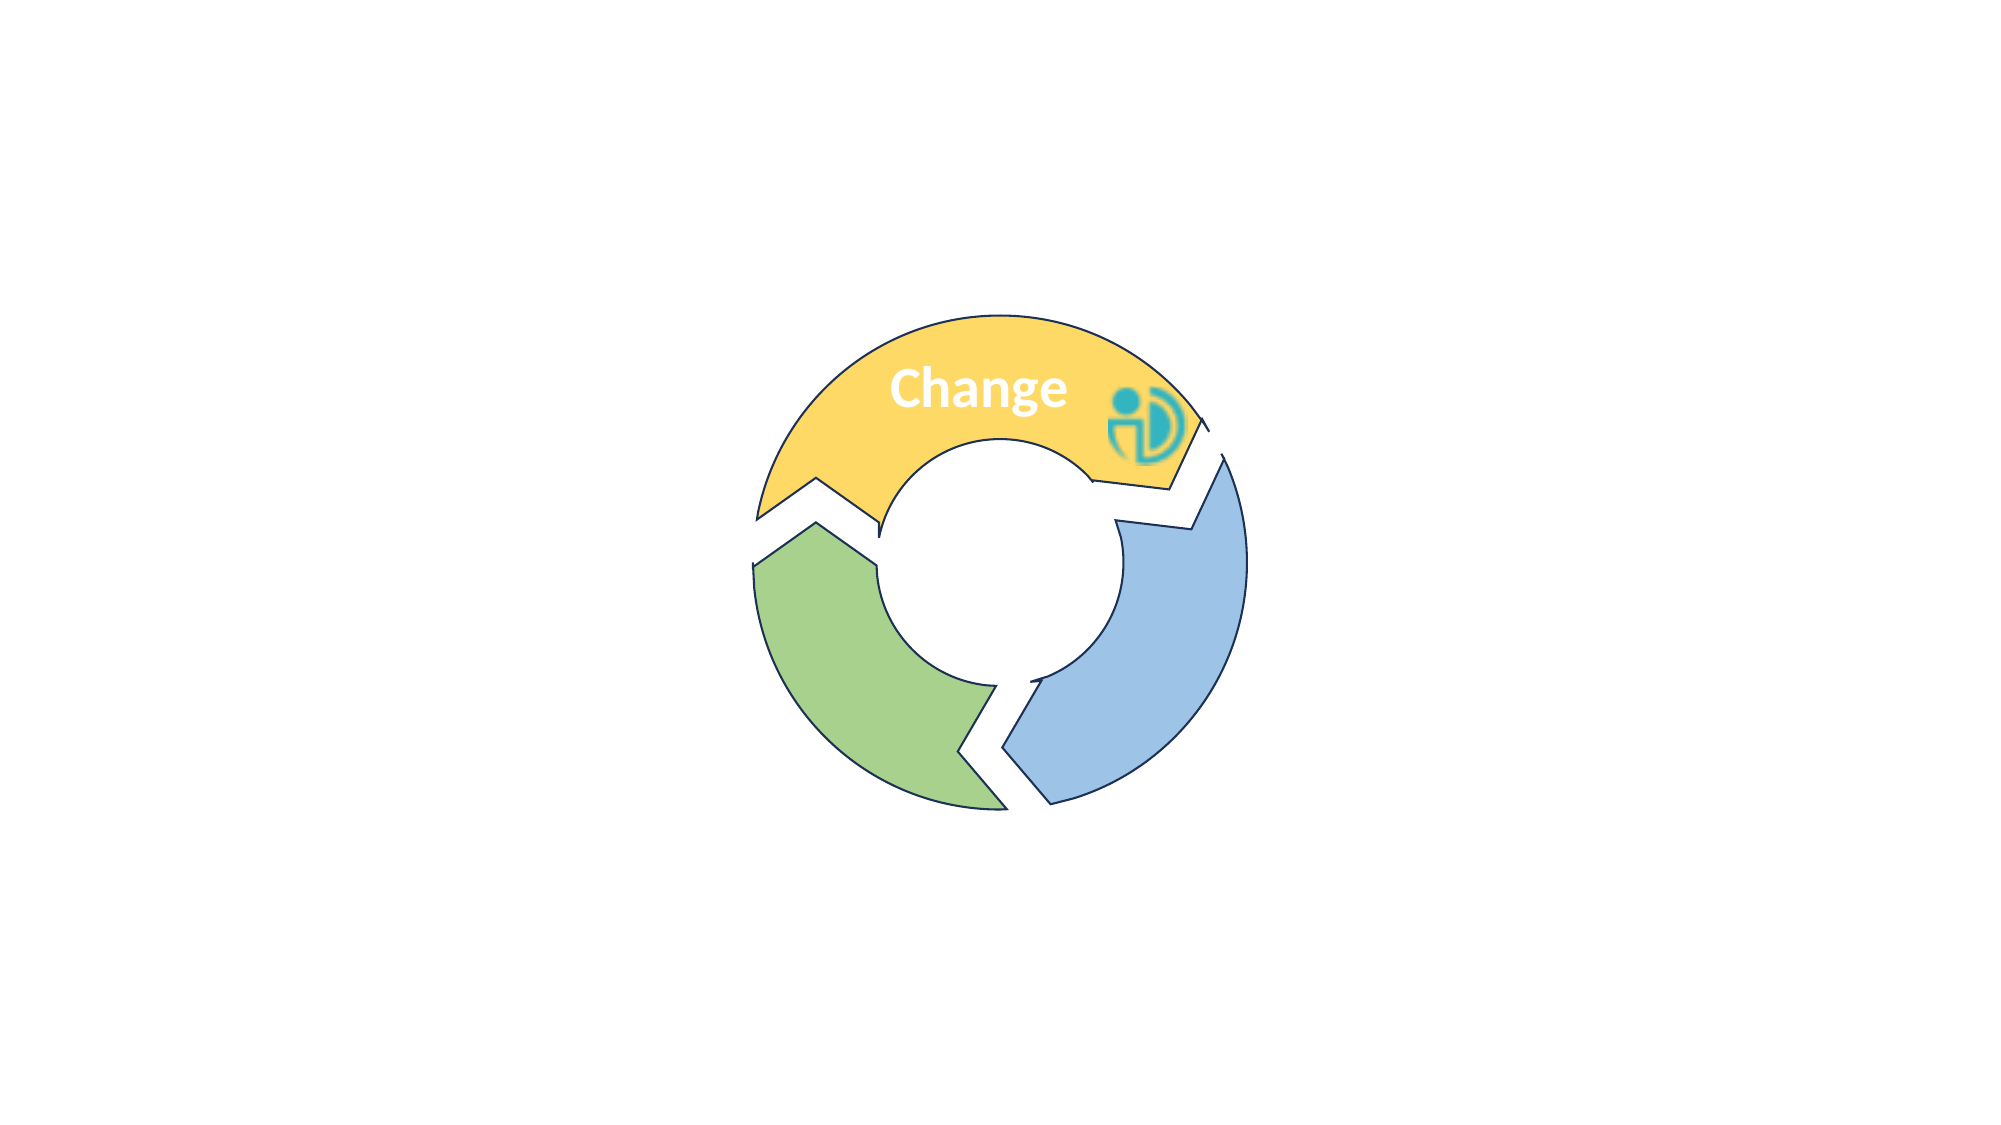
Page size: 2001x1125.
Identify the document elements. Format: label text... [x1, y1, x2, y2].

text_box [888, 314, 1112, 341]
text_box [752, 521, 1009, 811]
text_box Change [875, 341, 1375, 427]
text_box [755, 348, 1182, 538]
text_box [1001, 456, 1248, 806]
text_box [1188, 427, 1200, 452]
picture [1108, 386, 1188, 466]
